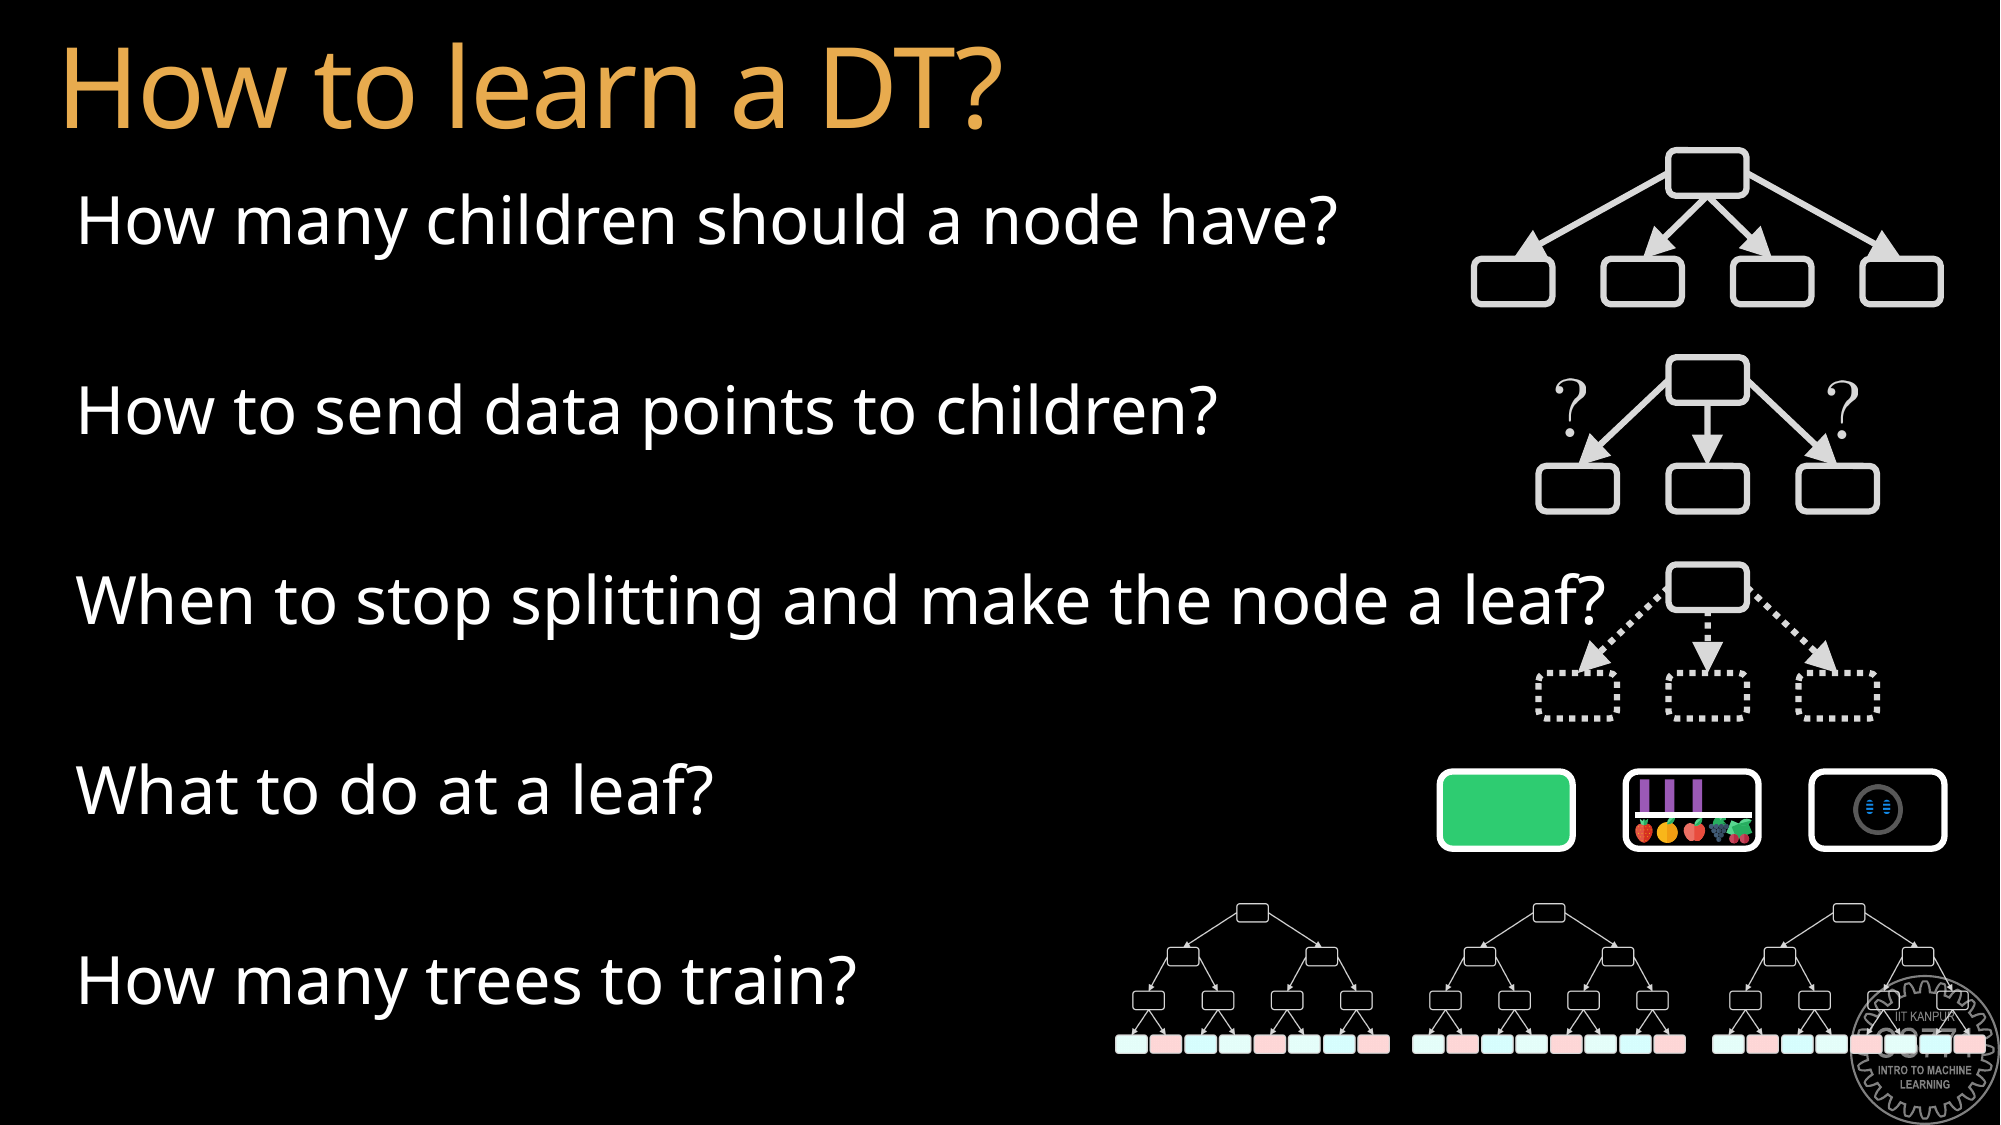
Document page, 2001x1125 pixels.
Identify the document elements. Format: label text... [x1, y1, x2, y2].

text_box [1538, 564, 1878, 719]
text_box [1473, 149, 1942, 305]
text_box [1439, 771, 1945, 849]
title How to learn a DT? [41, 5, 1945, 183]
list How many children should a node have? How to send data points to children? When to stop splitting and make the node a leaf? What to do at a leaf? How many trees to train? [41, 183, 1945, 1052]
picture [1711, 903, 1986, 1055]
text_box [1538, 356, 1878, 512]
picture [1411, 903, 1686, 1055]
picture [1115, 903, 1390, 1055]
